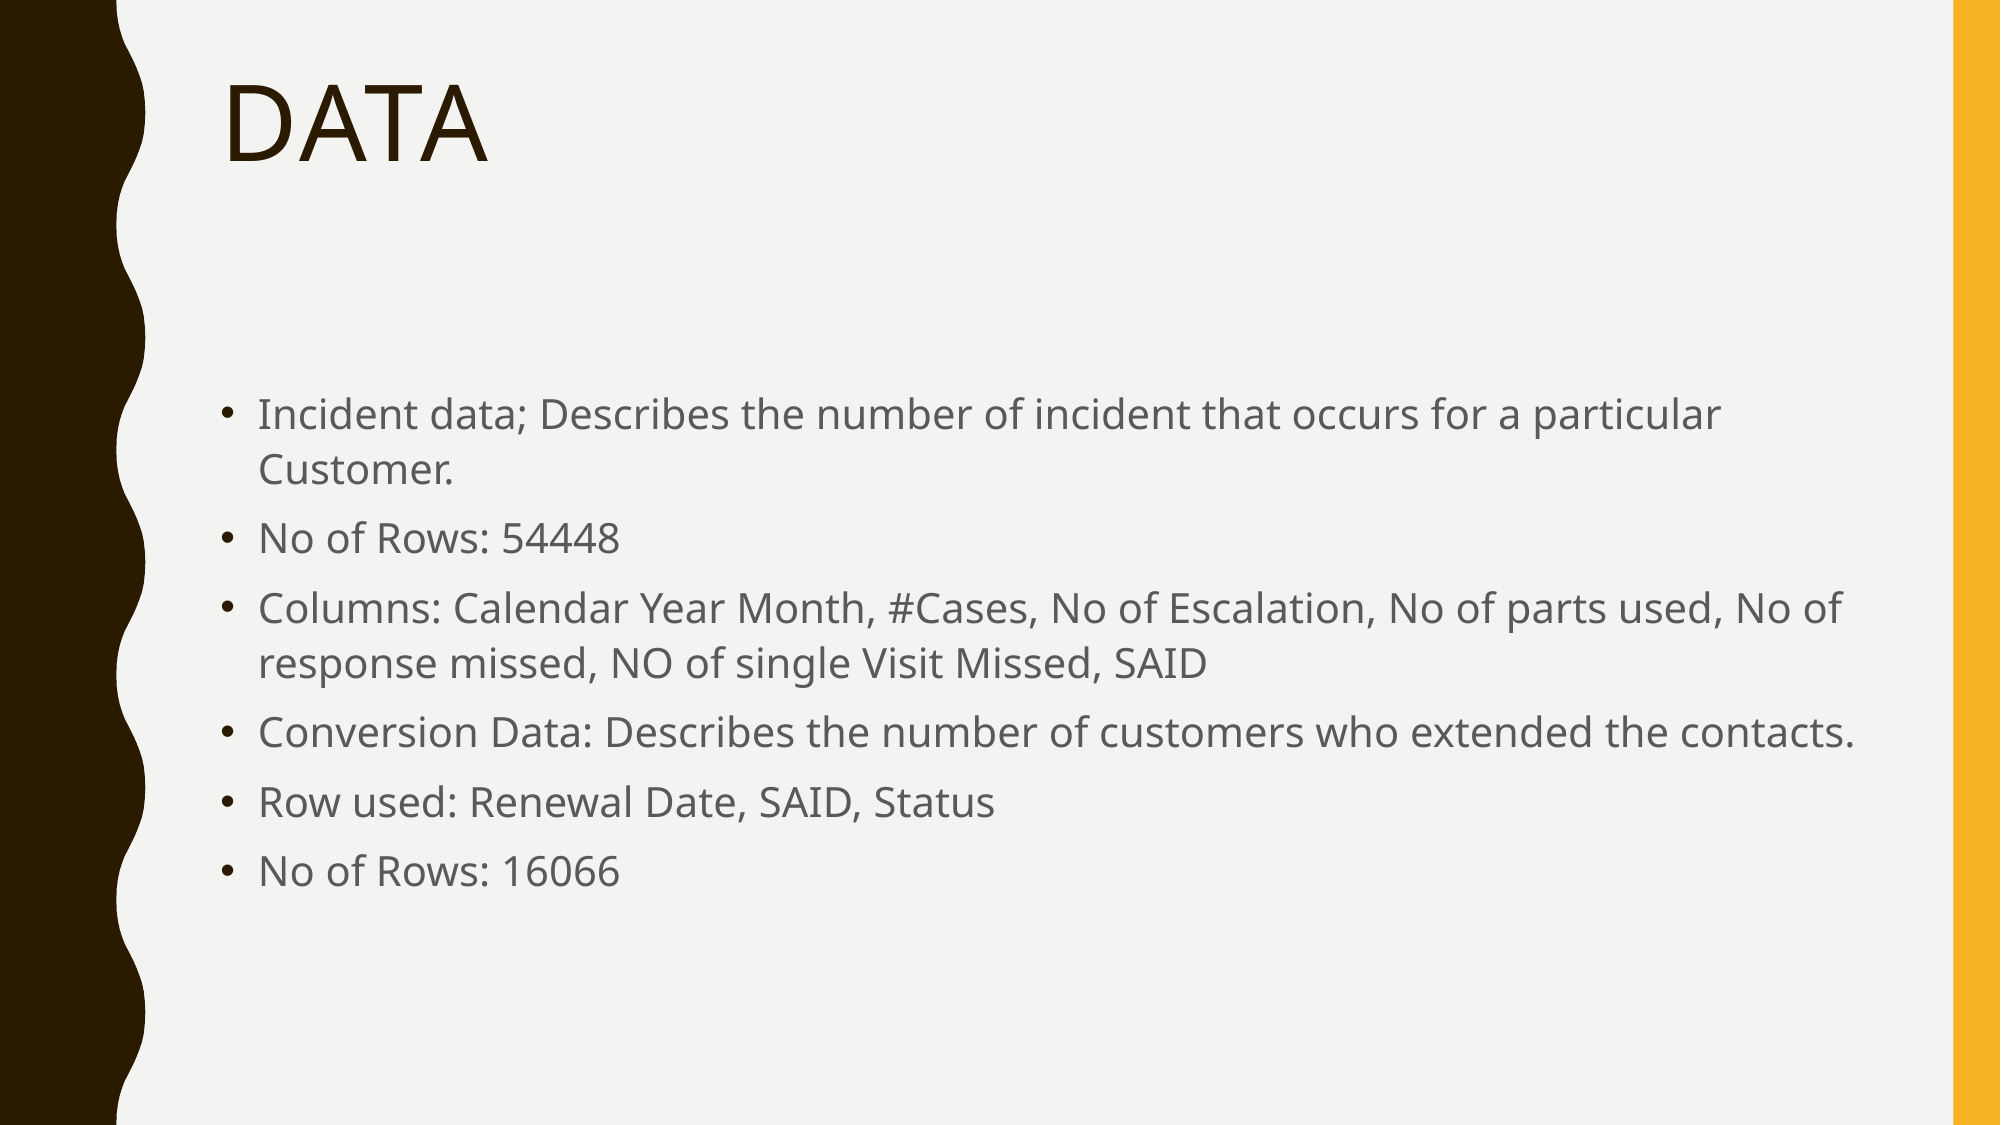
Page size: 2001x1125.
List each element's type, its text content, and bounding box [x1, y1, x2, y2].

list Incident data; Describes the number of incident that occurs for a particular Customer. No of Rows: 54448 Columns: Calendar Year Month, #Cases, No of Escalation, No of parts used, No of response missed, NO of single Visit Missed, SAID Conversion Data: Describes the number of customers who extended the contacts. Row used: Renewal Date, SAID, Status No of Rows: 16066 [205, 375, 1875, 965]
title Data [205, 62, 1875, 308]
